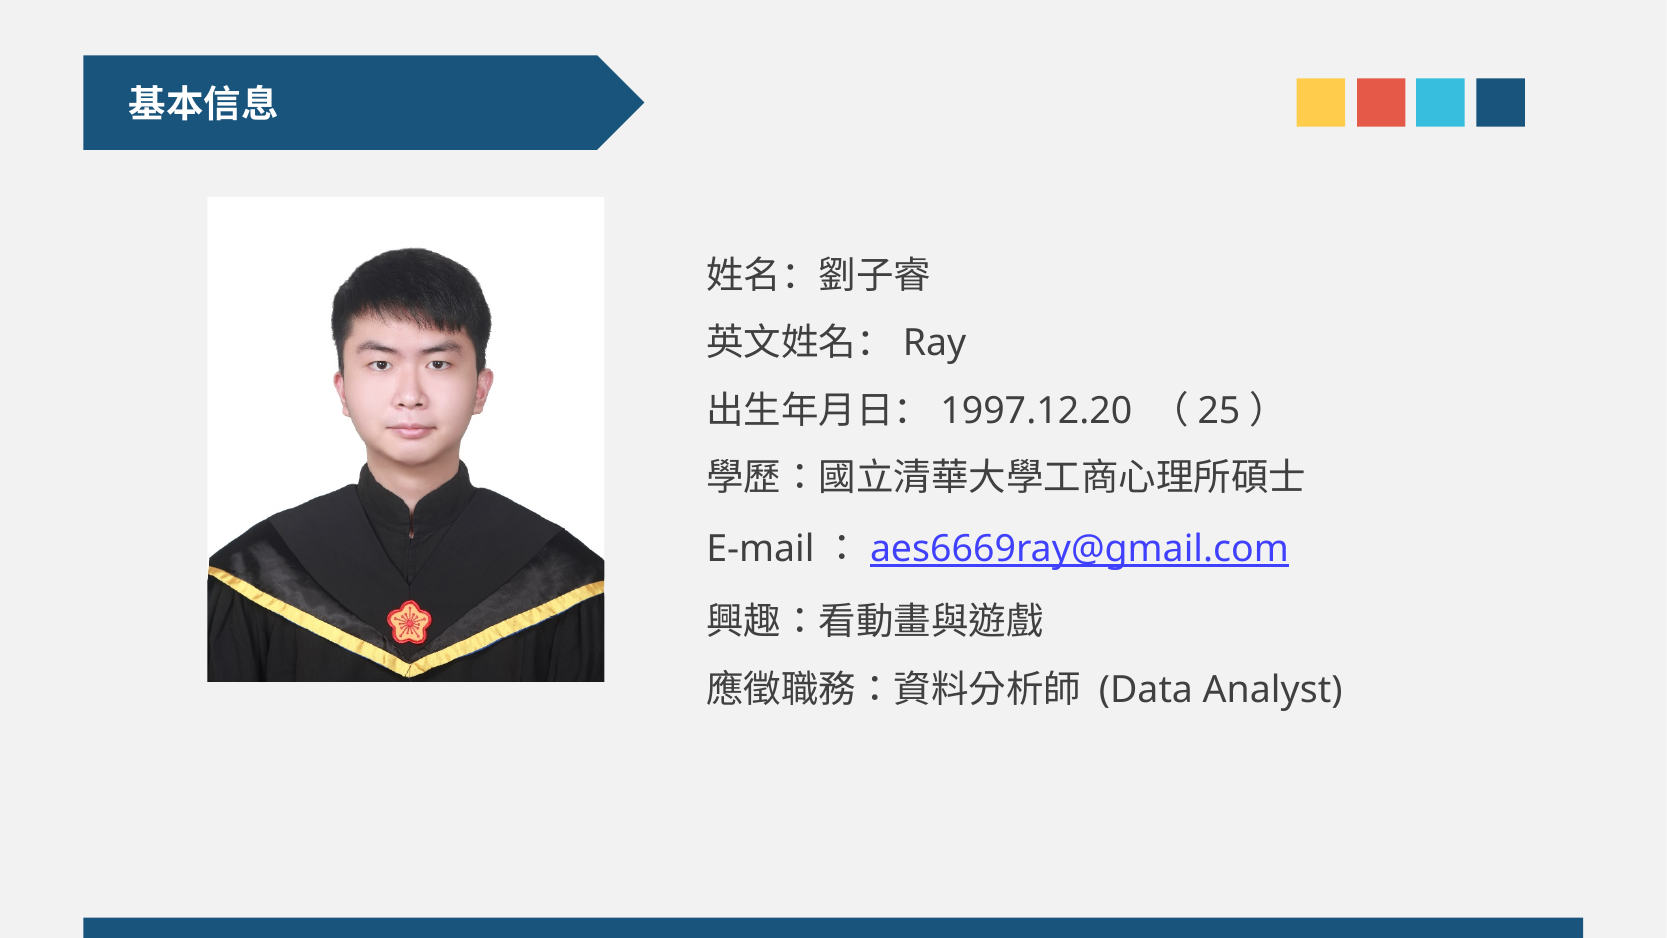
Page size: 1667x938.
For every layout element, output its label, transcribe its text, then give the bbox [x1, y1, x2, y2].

text_box [1414, 76, 1467, 129]
text_box 姓名：劉子睿 英文姓名：Ray 出生年月日：1997.12.20 （25） 學歷：國立清華大學工商心理所碩士 E-mail：aes6669ray@gmail.com 興趣：看動畫與遊戲 應徵職務：資料分析師 (Data Analyst) [691, 220, 1358, 785]
text_box [81, 915, 1585, 938]
picture [206, 196, 605, 682]
text_box [1474, 76, 1527, 129]
text_box 基本信息 [113, 72, 294, 132]
text_box [1295, 76, 1347, 129]
text_box [1355, 76, 1408, 129]
text_box [81, 53, 647, 152]
